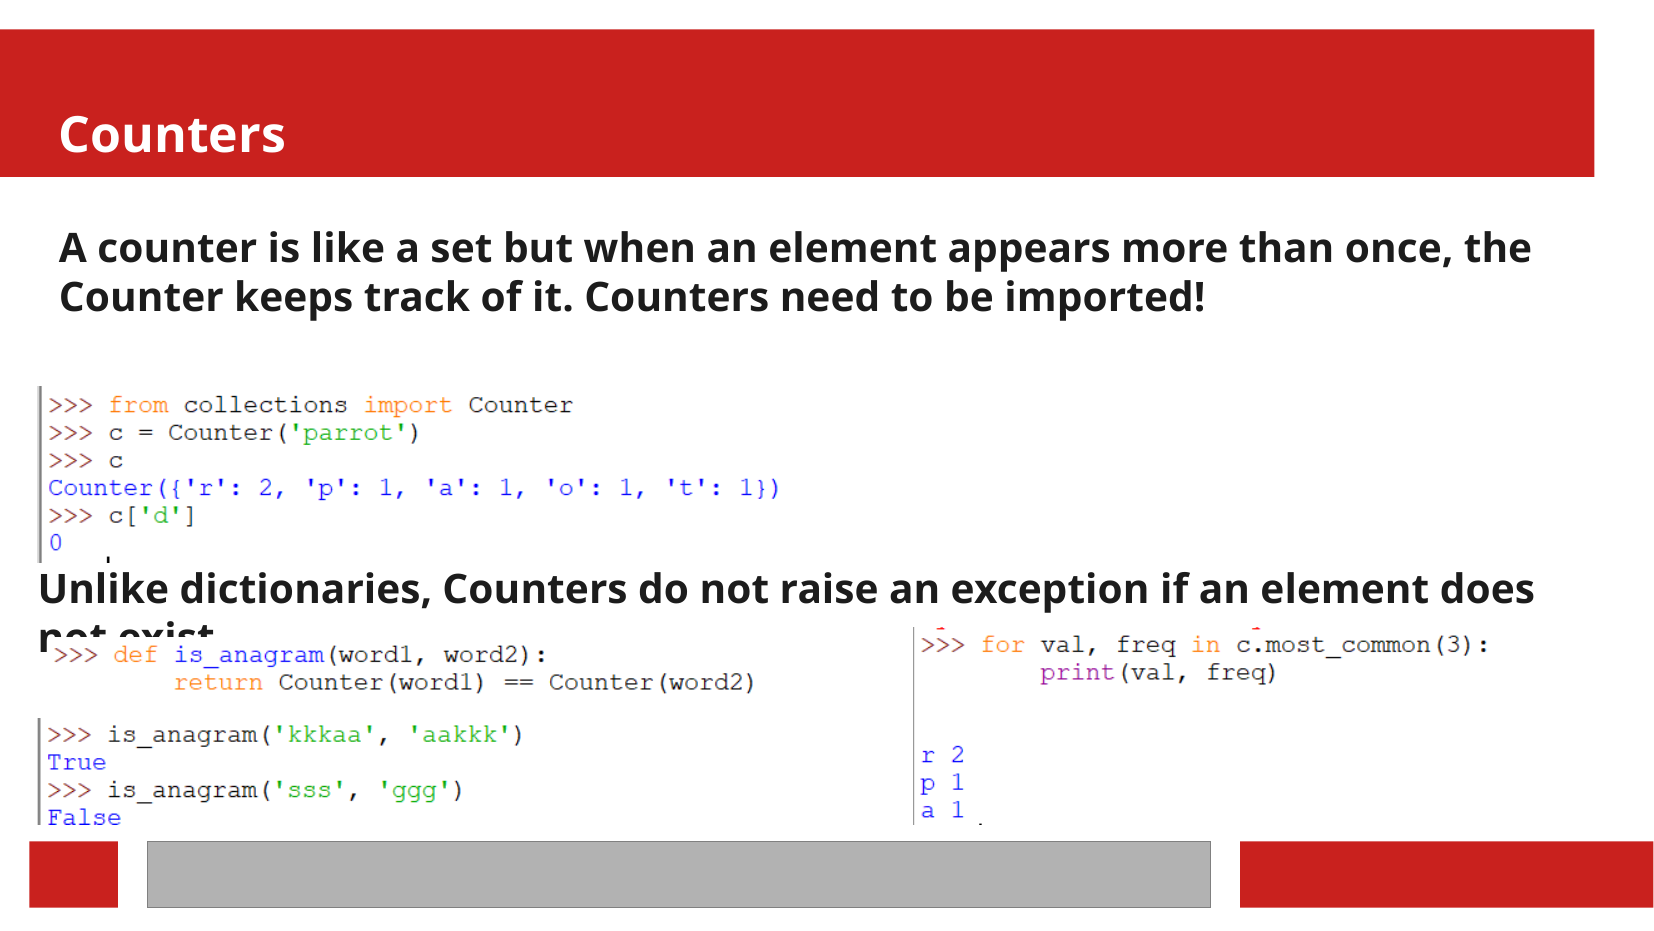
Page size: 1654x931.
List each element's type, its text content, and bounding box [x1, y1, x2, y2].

picture [37, 385, 789, 563]
text_box Counters [58, 44, 1595, 163]
text_box A counter is like a set but when an element appears more than once, the Counter keeps track of it. Counters need to be imported! [58, 221, 1565, 375]
picture [37, 718, 577, 826]
text_box Unlike dictionaries, Counters do not raise an exception if an element does not exist. [37, 562, 1544, 716]
picture [50, 637, 788, 712]
picture [913, 627, 1500, 825]
